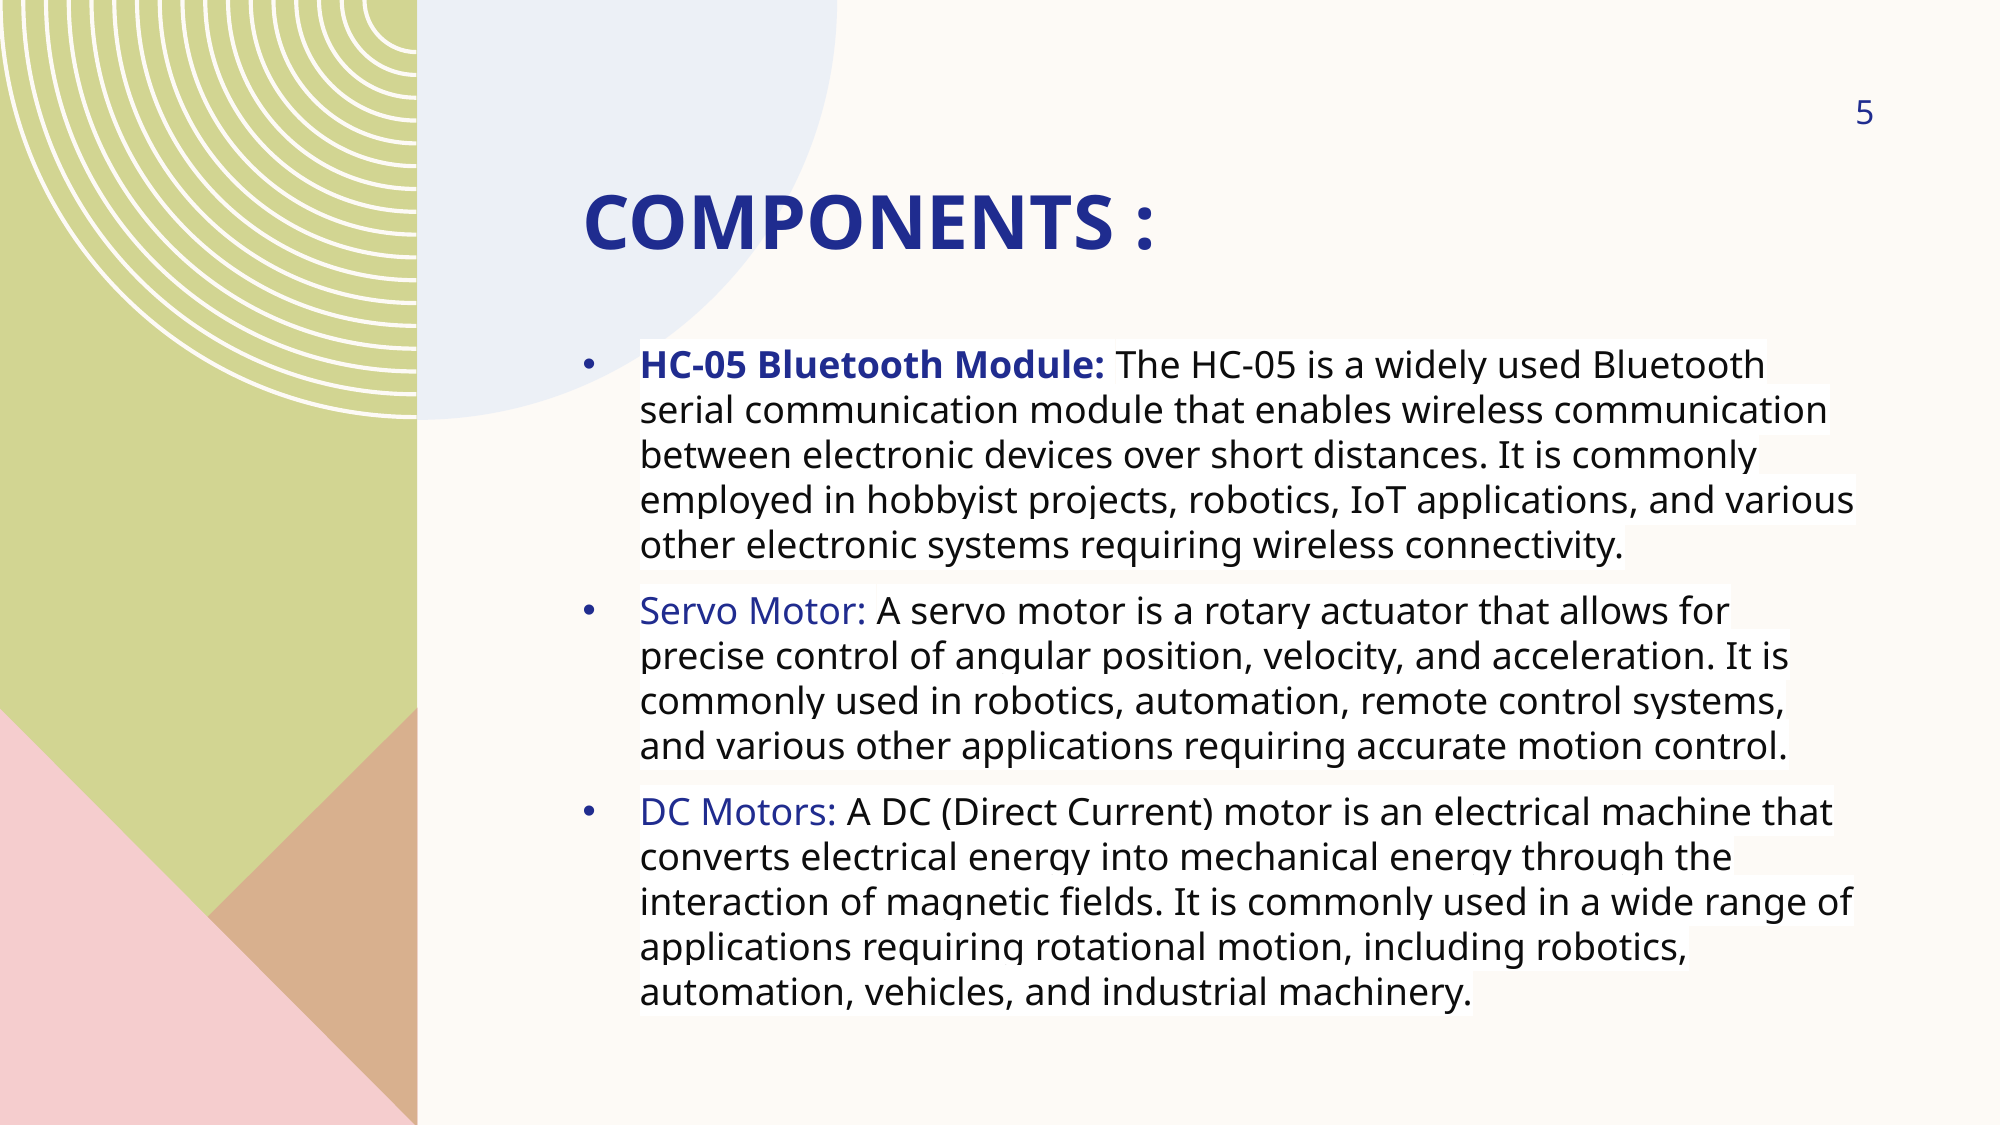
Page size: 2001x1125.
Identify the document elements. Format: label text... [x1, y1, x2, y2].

title Components : [567, 101, 1875, 266]
slide_number 5 [1699, 75, 1875, 153]
list HC-05 Bluetooth Module: The HC-05 is a widely used Bluetooth serial communication module that enables wireless communication between electronic devices over short distances. It is commonly employed in hobbyist projects, robotics, IoT applications, and various other electronic systems requiring wireless connectivity. Servo Motor: A servo motor is a rotary actuator that allows for precise control of angular position, velocity, and acceleration. It is commonly used in robotics, automation, remote control systems, and various other applications requiring accurate motion control. DC Motors: A DC (Direct Current) motor is an electrical machine that converts electrical energy into mechanical energy through the interaction of magnetic fields. It is commonly used in a wide range of applications requiring rotational motion, including robotics, automation, vehicles, and industrial machinery. [567, 341, 1875, 1050]
